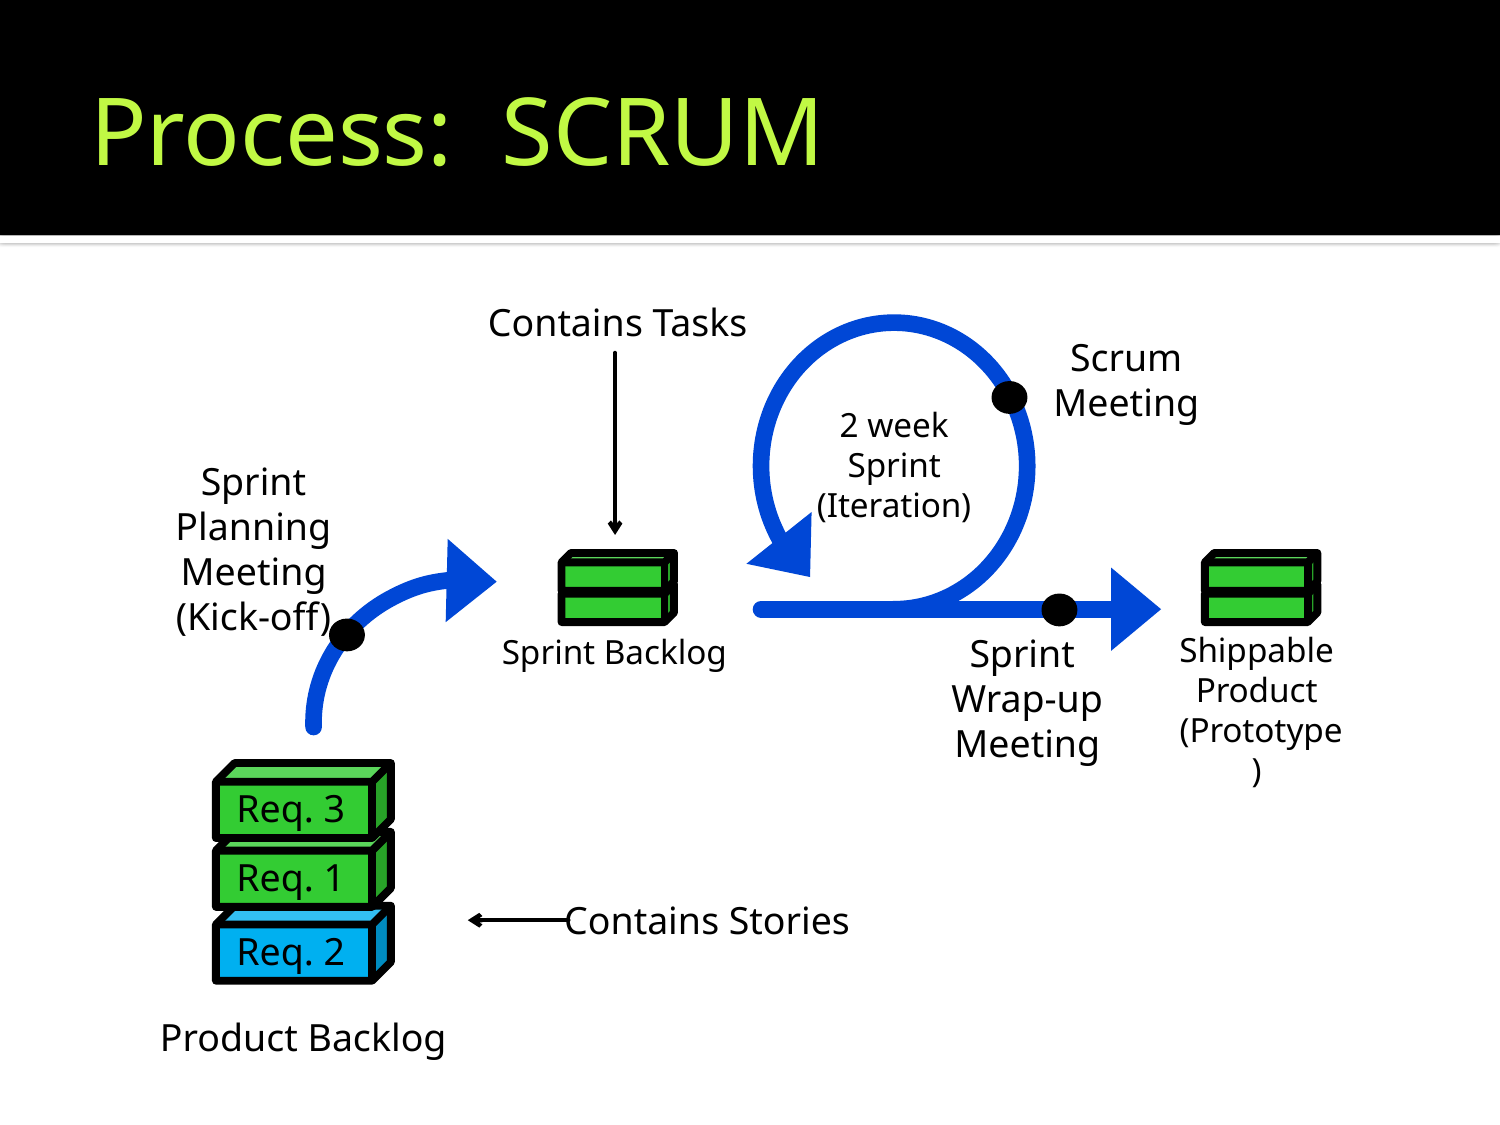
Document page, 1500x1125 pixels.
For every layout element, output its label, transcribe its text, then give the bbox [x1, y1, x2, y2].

text_box [626, 549, 678, 595]
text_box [467, 889, 847, 951]
text_box Sprint Backlog [626, 623, 761, 679]
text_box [215, 875, 391, 907]
text_box Product Backlog [145, 1006, 462, 1066]
text_box Shippable Product (Prototype) [1161, 622, 1362, 797]
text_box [215, 915, 391, 981]
text_box [1252, 549, 1322, 595]
title Process: SCRUM [75, 25, 1425, 231]
text_box [1200, 583, 1322, 622]
text_box [626, 584, 678, 623]
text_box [907, 597, 1148, 775]
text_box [491, 291, 744, 535]
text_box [761, 322, 1247, 610]
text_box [133, 450, 623, 866]
